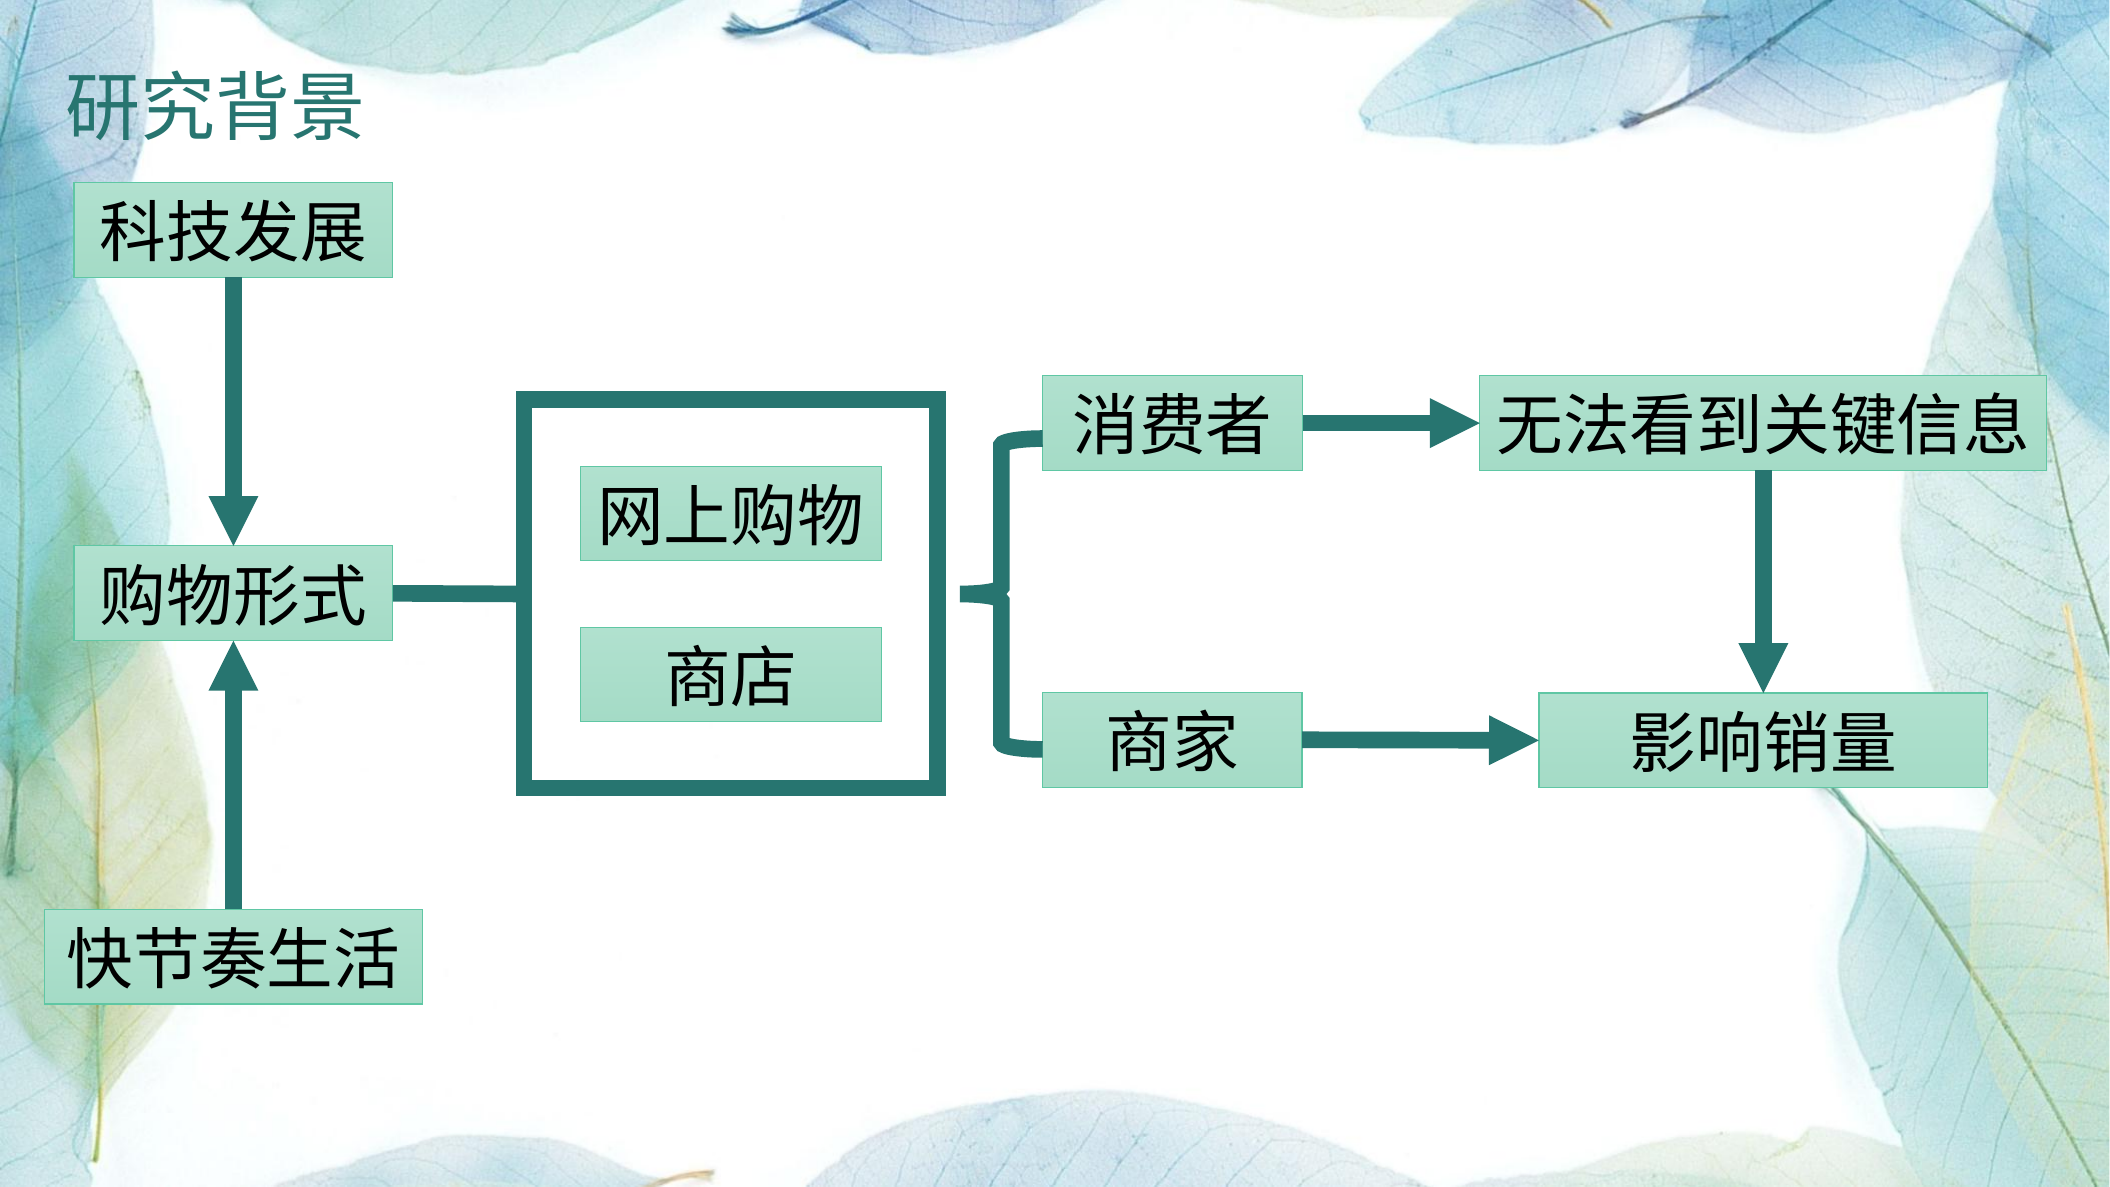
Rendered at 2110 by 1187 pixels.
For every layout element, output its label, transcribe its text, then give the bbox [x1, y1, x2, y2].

text_box 消费者 [1042, 375, 1303, 471]
picture [0, 0, 2110, 1187]
text_box [523, 399, 939, 789]
text_box 快节奏生活 [44, 909, 423, 1005]
text_box [959, 438, 1043, 750]
text_box 科技发展 [73, 182, 393, 278]
text_box 研究背景 [50, 7, 583, 157]
text_box 商家 [1042, 692, 1303, 788]
text_box 无法看到关键信息 [1479, 375, 2047, 471]
text_box 影响销量 [1538, 692, 1988, 788]
text_box 购物形式 [73, 545, 393, 641]
